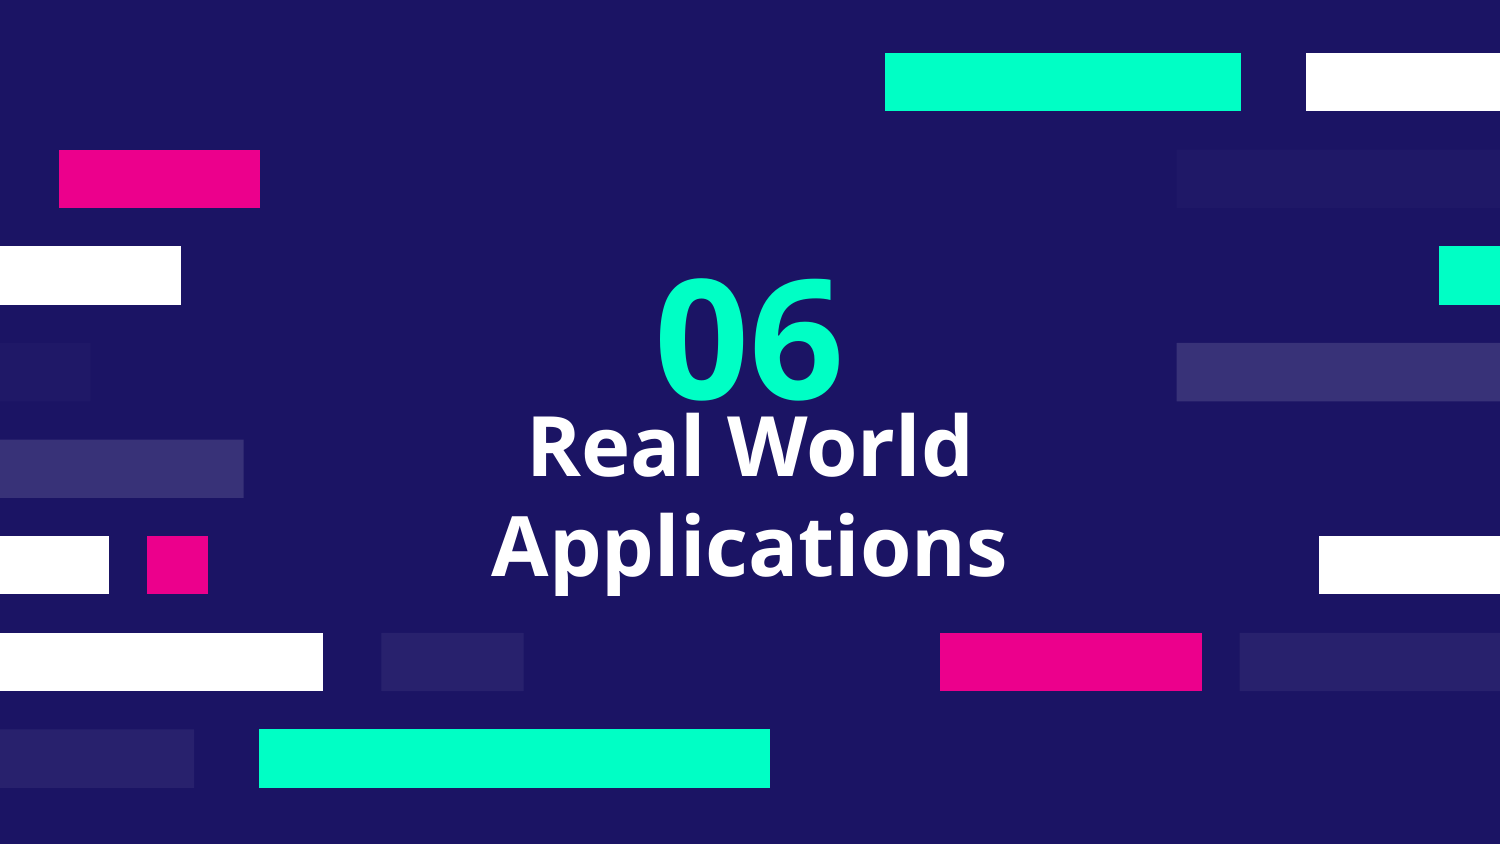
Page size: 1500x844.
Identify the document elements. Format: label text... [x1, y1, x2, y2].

title 06 [58, 352, 1441, 434]
title Real World Applications [58, 456, 1441, 530]
